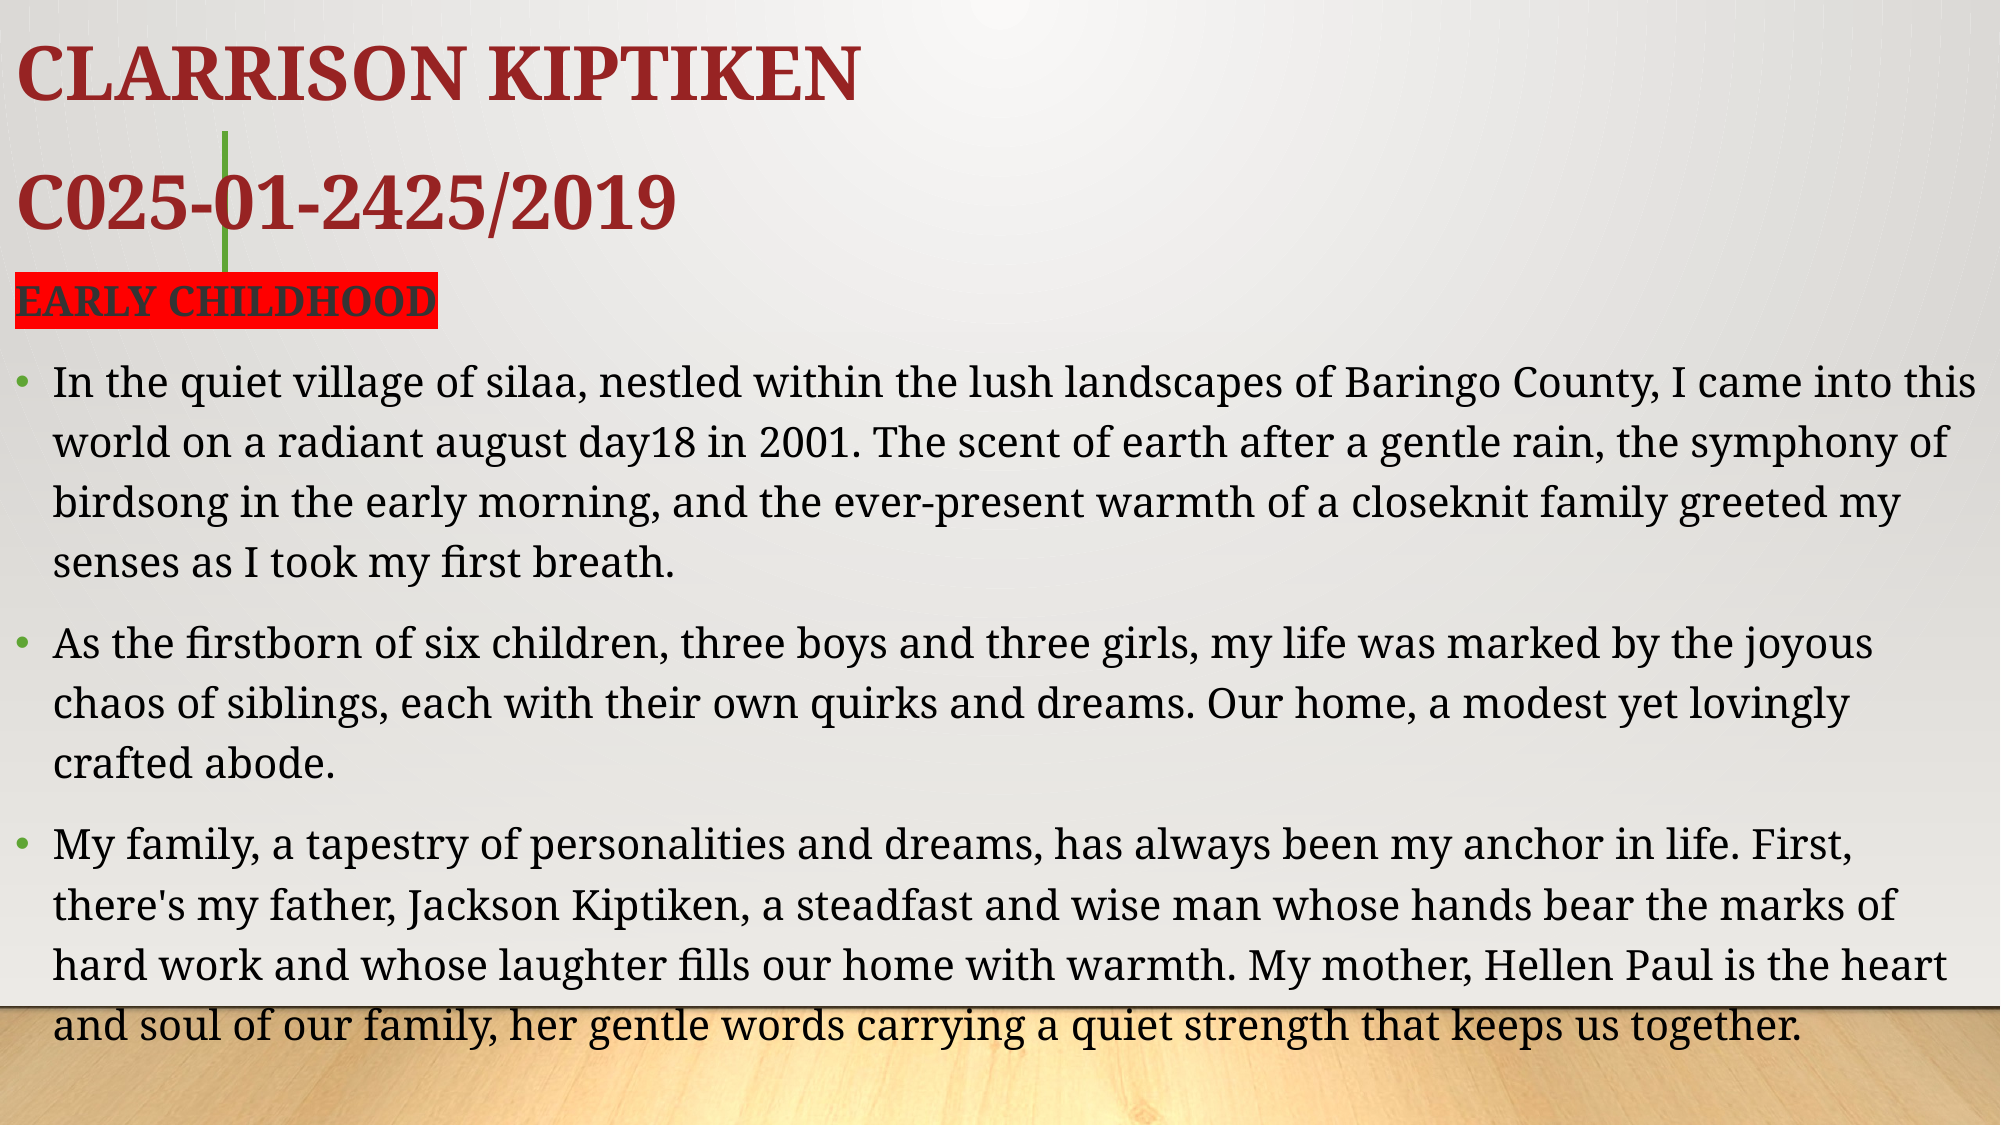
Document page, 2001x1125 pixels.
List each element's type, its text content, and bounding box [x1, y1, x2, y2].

list CLARRISON KIPTIKEN C025-01-2425/2019 EARLY CHILDHOOD In the quiet village of silaa, nestled within the lush landscapes of Baringo County, I came into this world on a radiant august day18 in 2001. The scent of earth after a gentle rain, the symphony of birdsong in the early morning, and the ever-present warmth of a closeknit family greeted my senses as I took my first breath. As the firstborn of six children, three boys and three girls, my life was marked by the joyous chaos of siblings, each with their own quirks and dreams. Our home, a modest yet lovingly crafted abode. My family, a tapestry of personalities and dreams, has always been my anchor in life. First, there's my father, Jackson Kiptiken, a steadfast and wise man whose hands bear the marks of hard work and whose laughter fills our home with warmth. My mother, Hellen Paul is the heart and soul of our family, her gentle words carrying a quiet strength that keeps us together. [0, 0, 2000, 1125]
